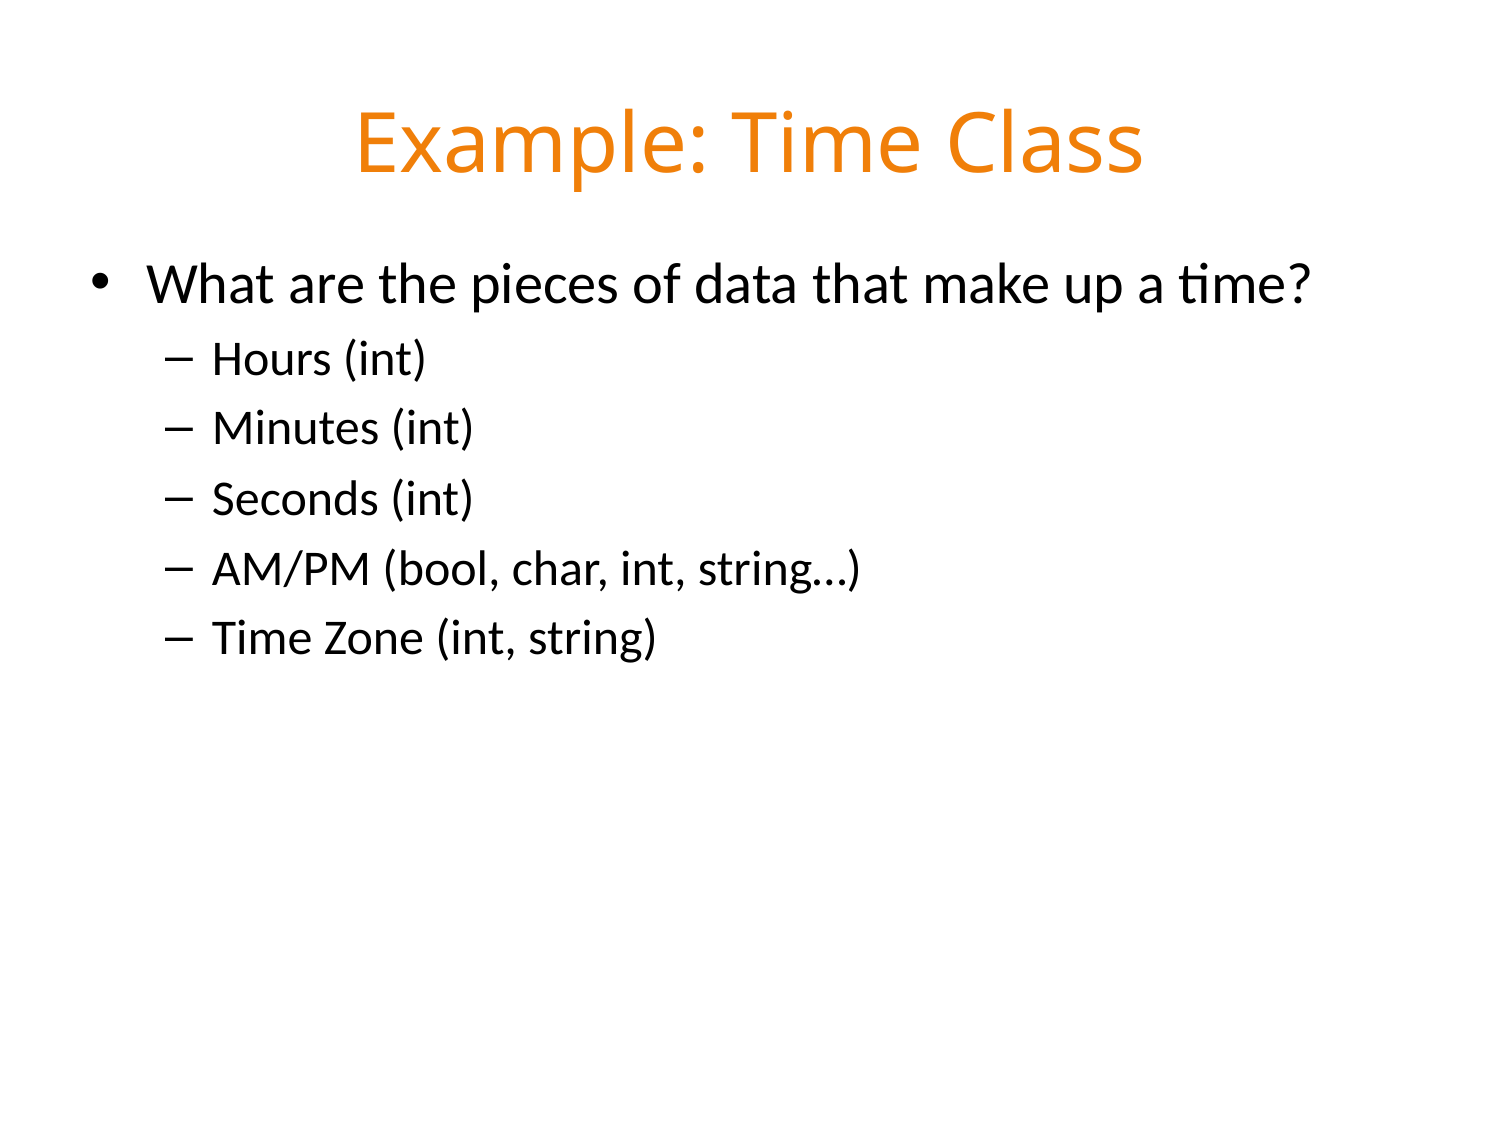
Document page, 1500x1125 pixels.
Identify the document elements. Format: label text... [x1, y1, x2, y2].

title Example: Time Class [74, 44, 1426, 233]
list What are the pieces of data that make up a time? Hours (int) Minutes (int) Seconds (int) AM/PM (bool, char, int, string…) Time Zone (int, string) [74, 237, 1426, 1006]
